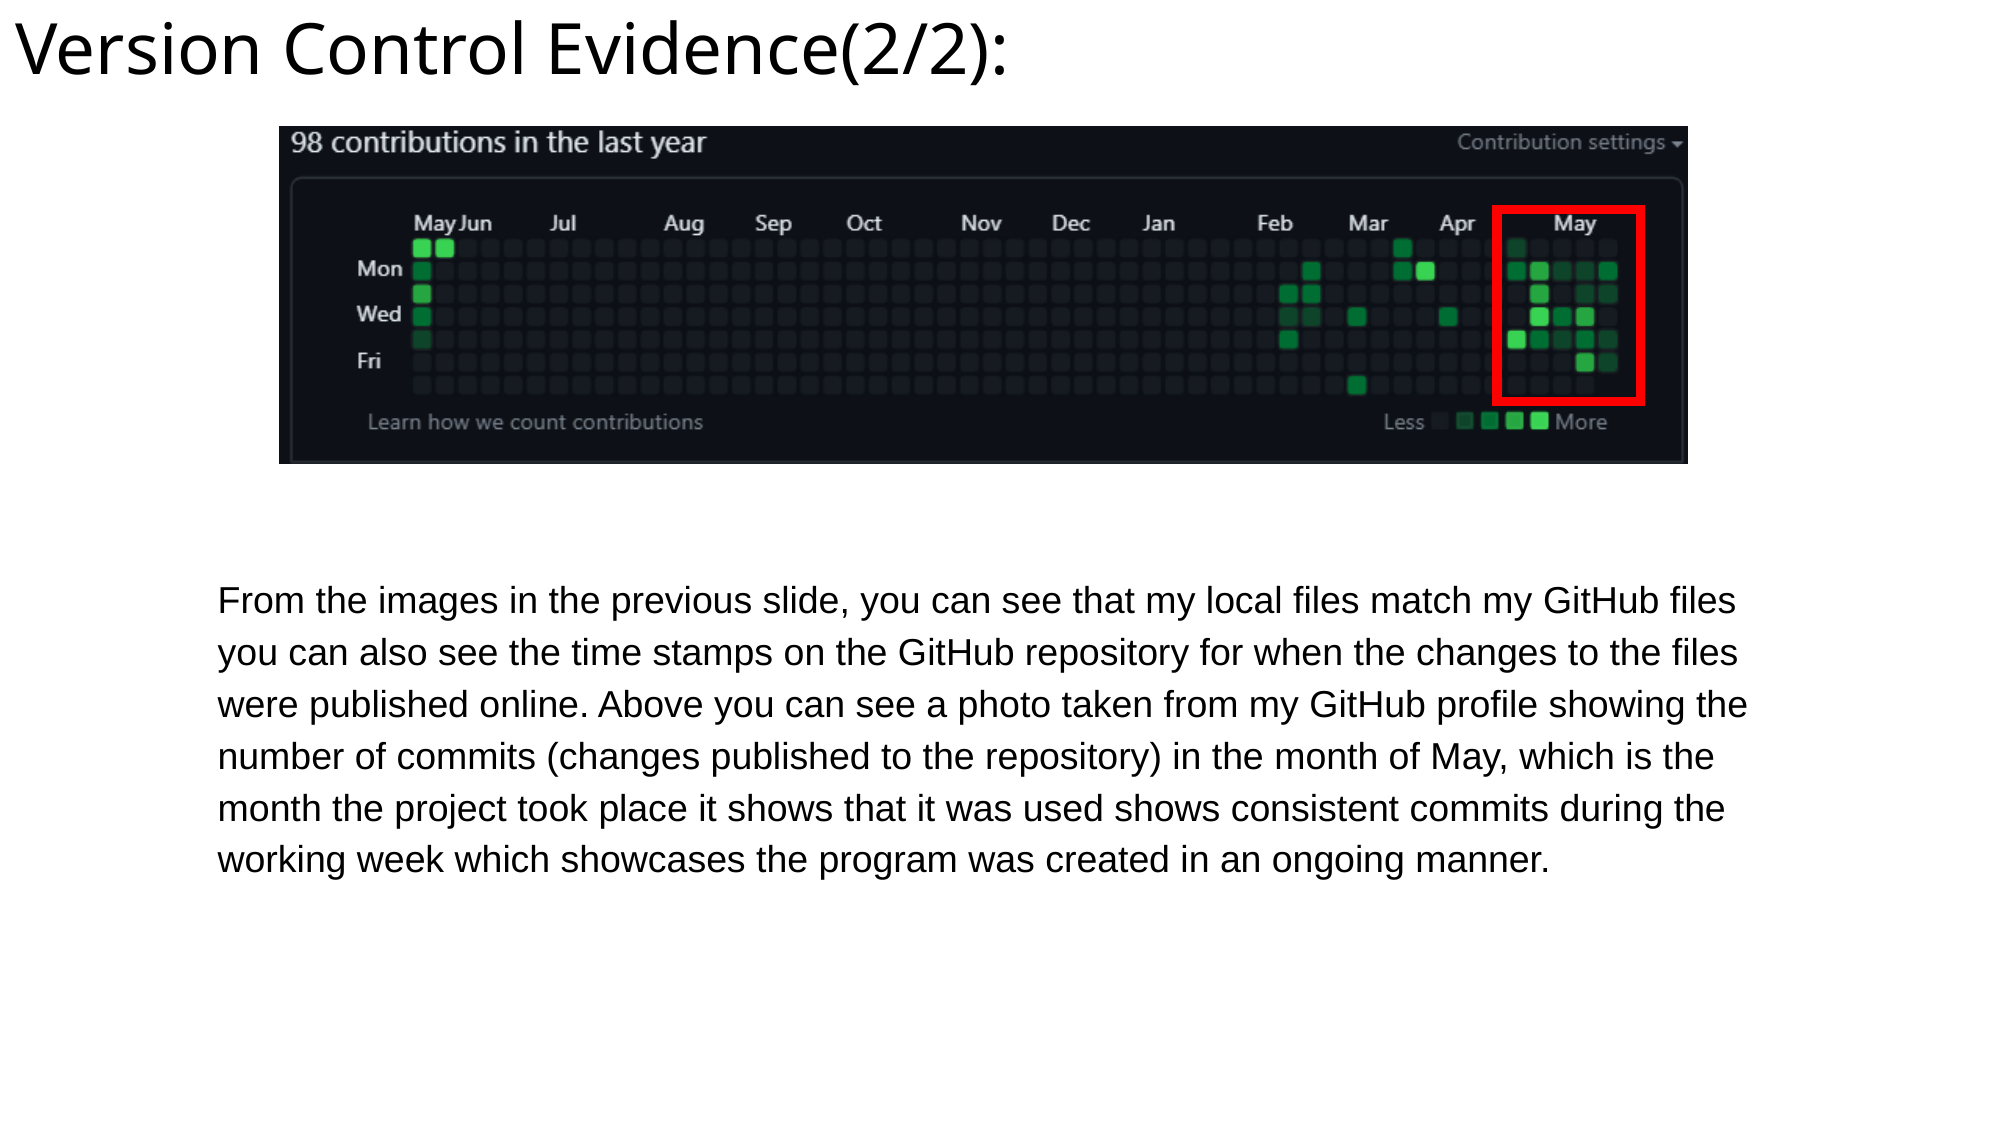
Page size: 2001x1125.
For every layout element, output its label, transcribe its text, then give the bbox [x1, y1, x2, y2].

title Version Control Evidence(2/2): [0, 5, 1725, 98]
picture [279, 126, 1688, 465]
text_box From the images in the previous slide, you can see that my local files match my GitHub files you can also see the time stamps on the GitHub repository for when the changes to the files were published online. Above you can see a photo taken from my GitHub profile showing the number of commits (changes published to the repository) in the month of May, which is the month the project took place it shows that it was used shows consistent commits during the working week which showcases the program was created in an ongoing manner. [202, 562, 1764, 888]
